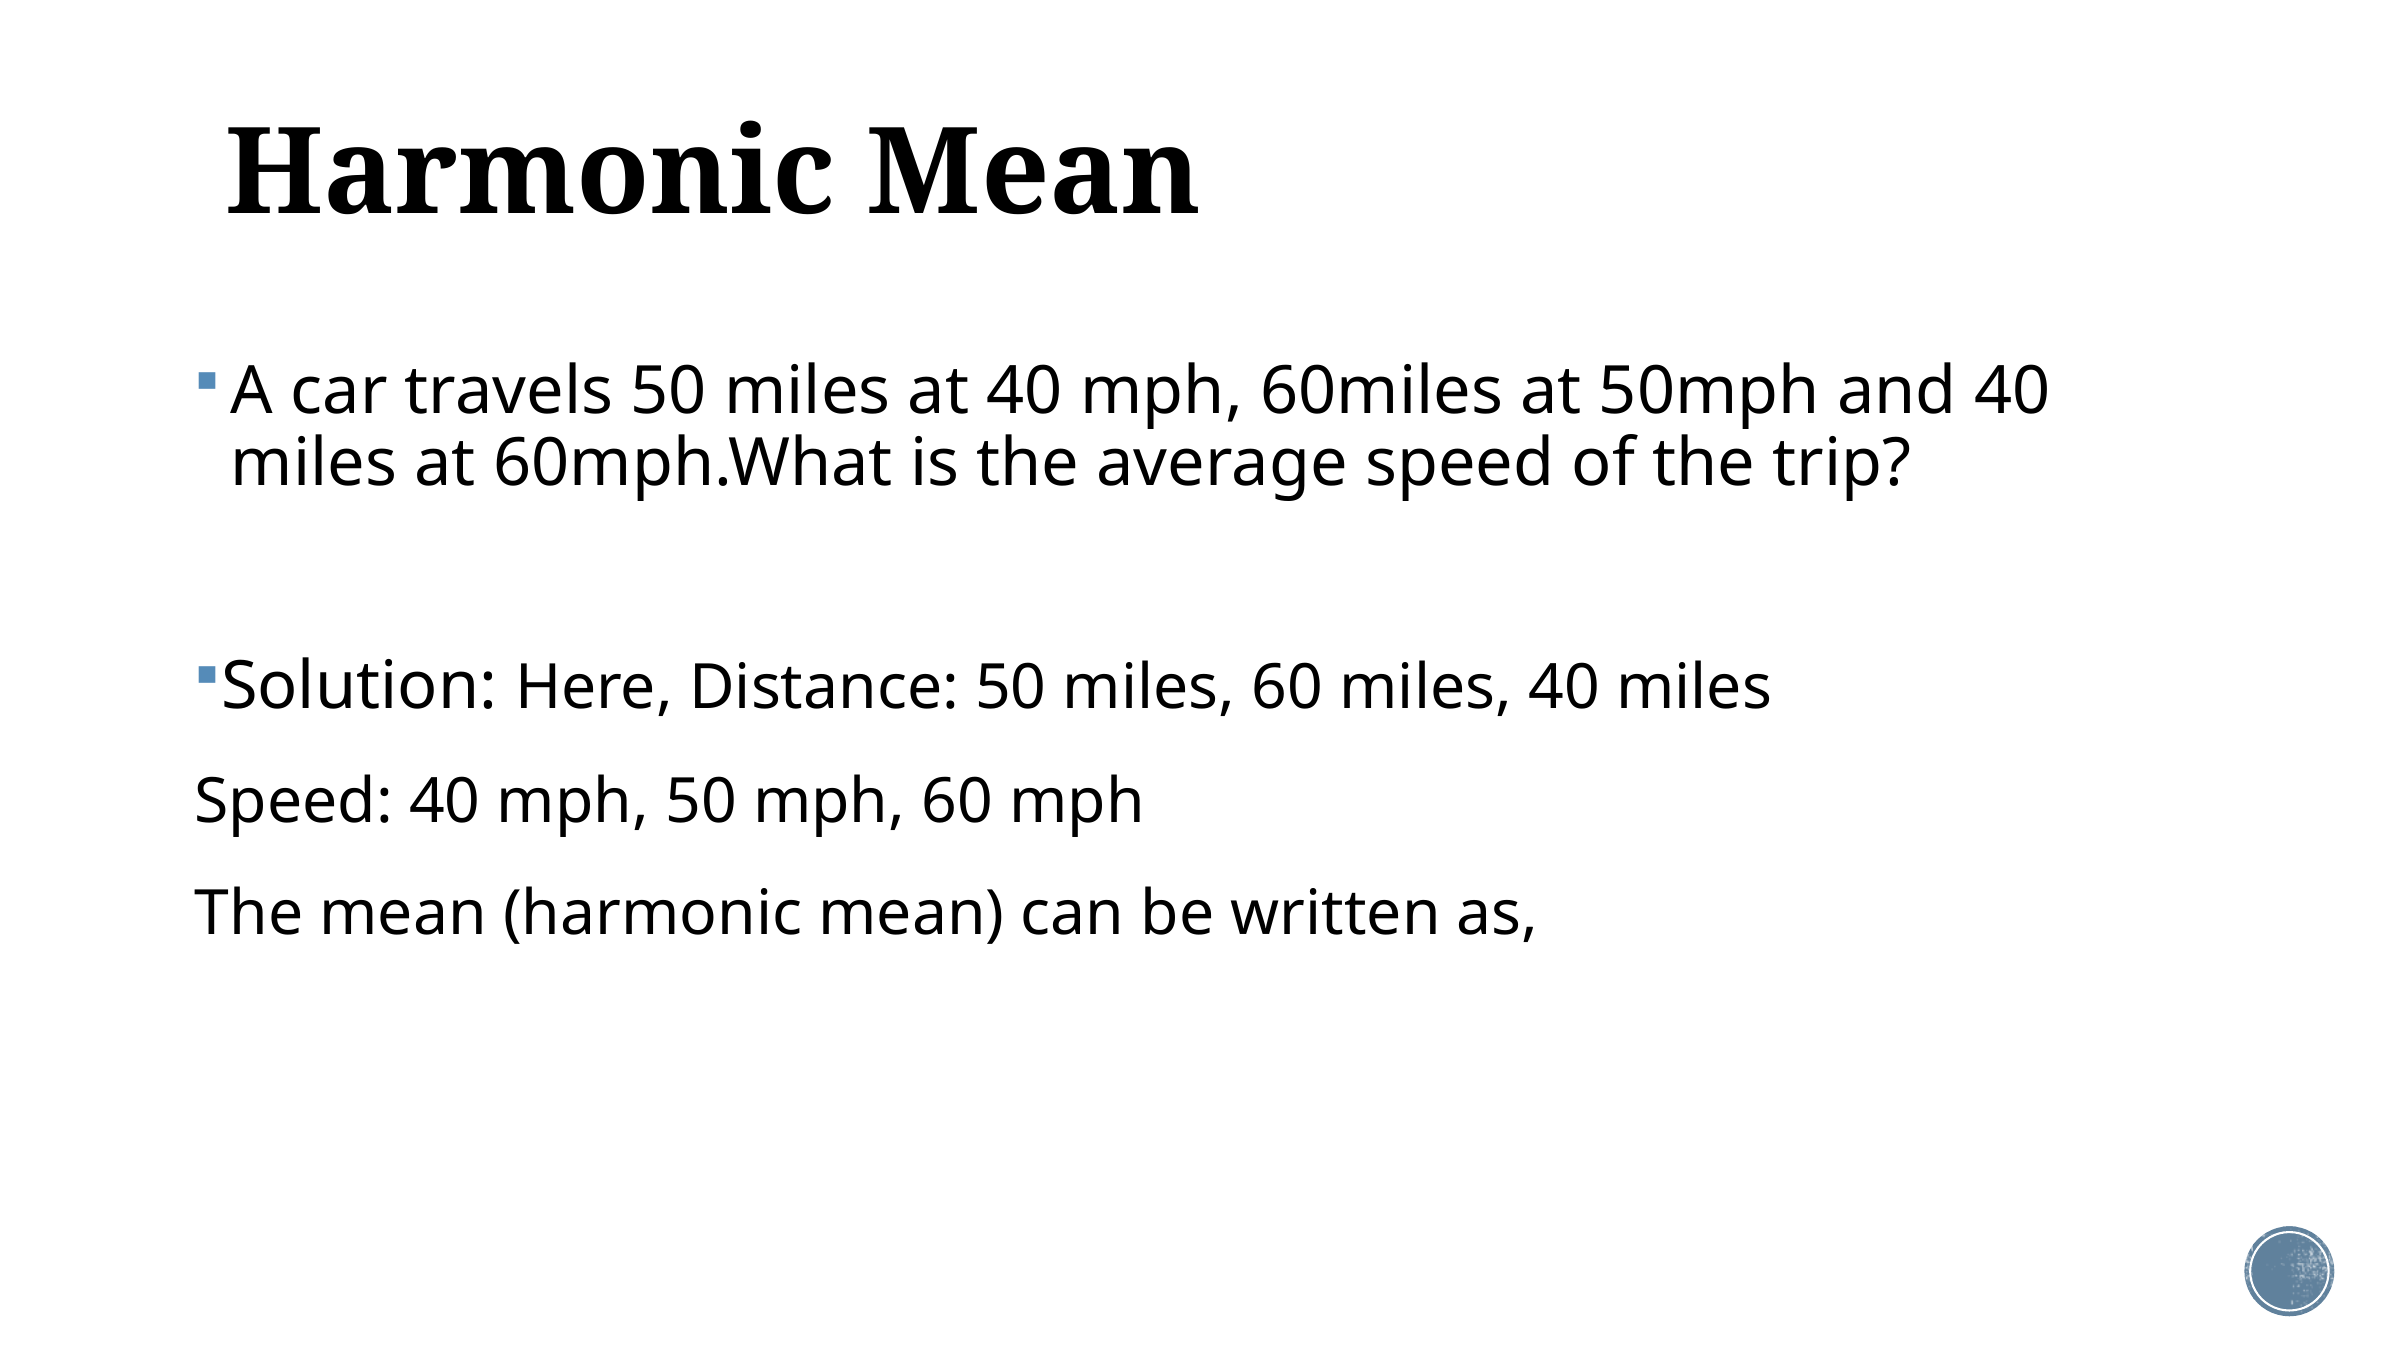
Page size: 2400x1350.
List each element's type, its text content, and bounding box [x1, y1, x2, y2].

title Harmonic Mean [210, 16, 2191, 333]
